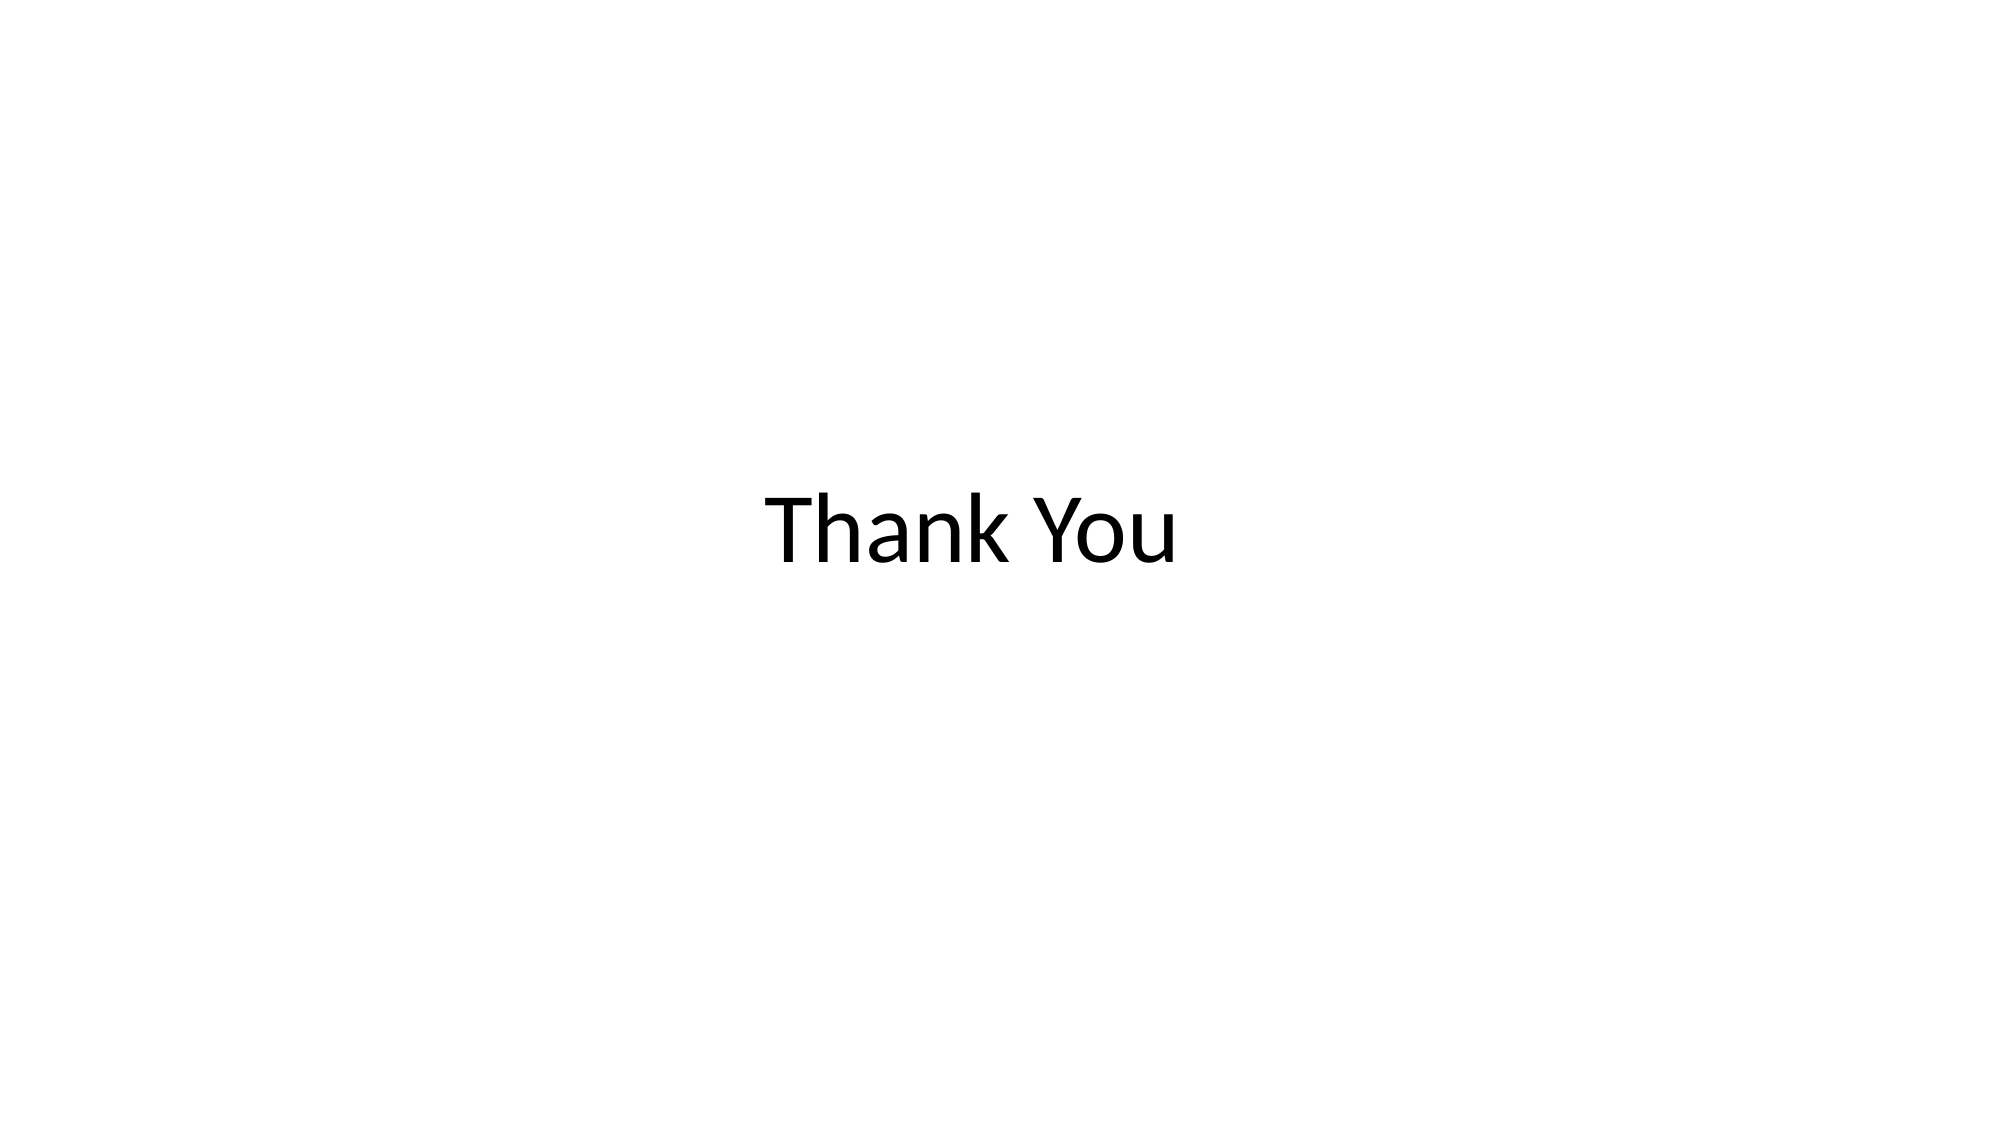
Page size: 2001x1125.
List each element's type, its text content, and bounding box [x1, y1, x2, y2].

list Thank You [109, 468, 1835, 1125]
